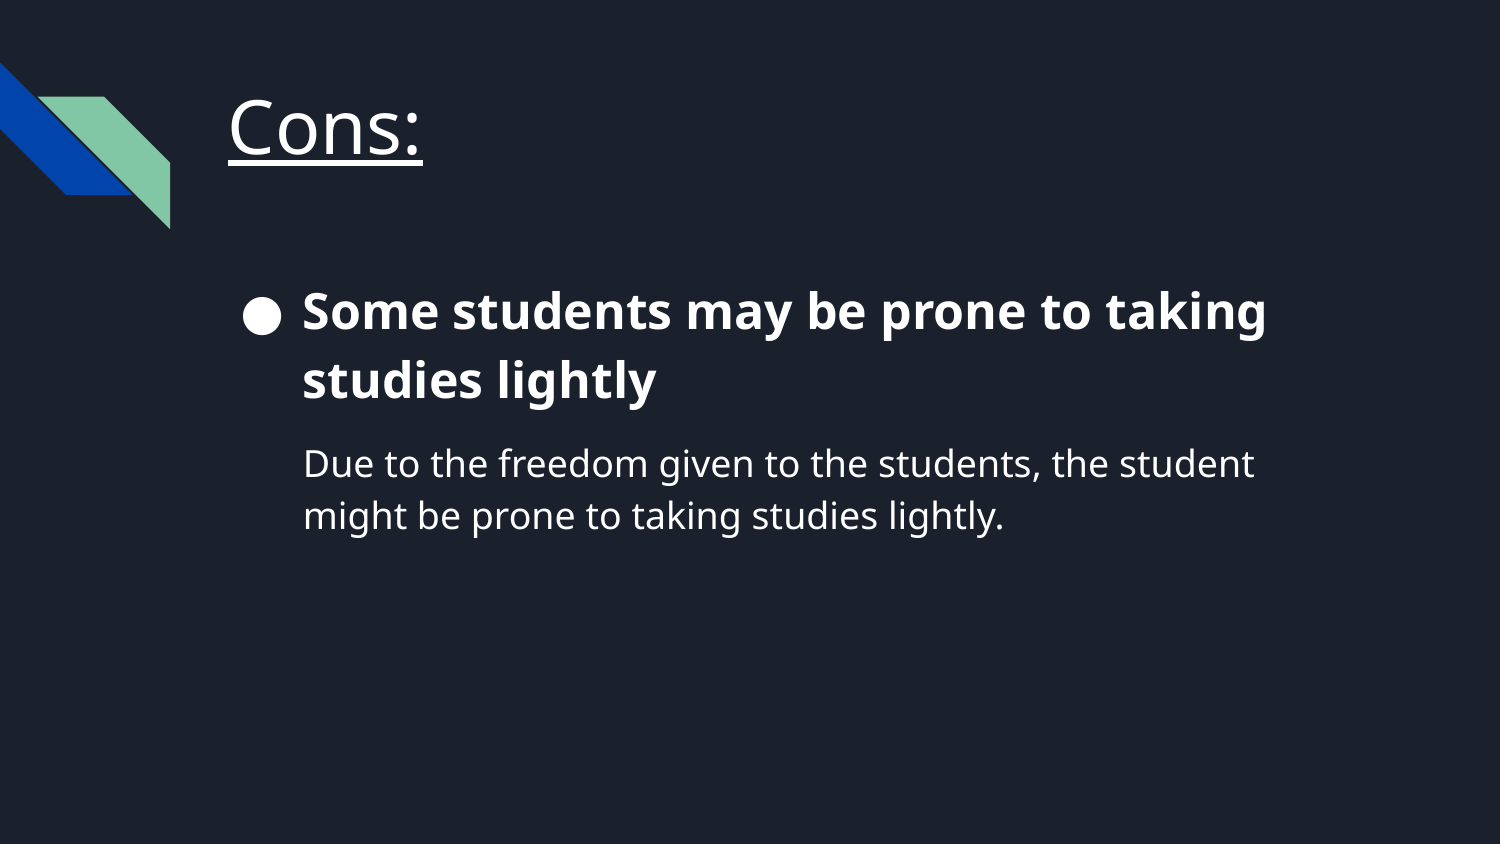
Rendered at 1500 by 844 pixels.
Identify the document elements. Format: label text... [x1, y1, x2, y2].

list Some students may be prone to taking studies lightly Due to the freedom given to the students, the student might be prone to taking studies lightly. [212, 255, 1368, 734]
title Cons: [212, 64, 1368, 215]
